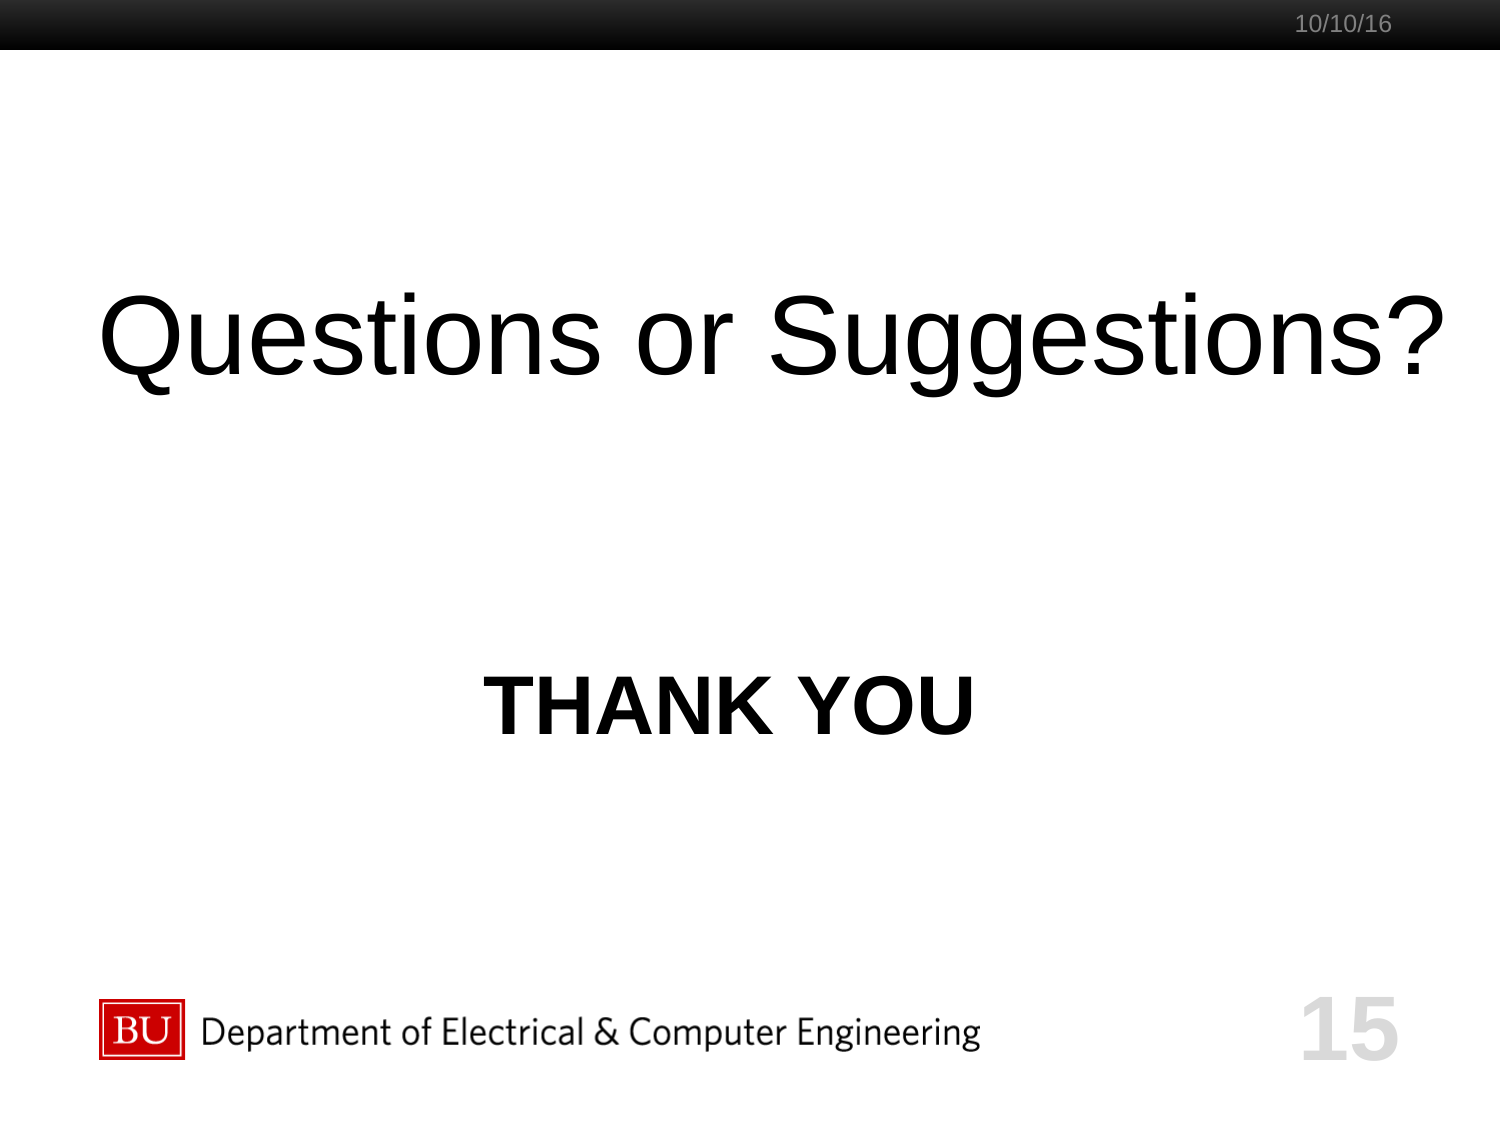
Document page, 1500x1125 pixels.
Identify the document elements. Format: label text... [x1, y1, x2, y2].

title THANK YOU [475, 643, 1026, 869]
slide_number 15 [1295, 967, 1401, 1071]
text_box Questions or Suggestions? [52, 254, 1493, 405]
picture [99, 999, 980, 1060]
text_box 10/10/16 [1087, 0, 1400, 45]
